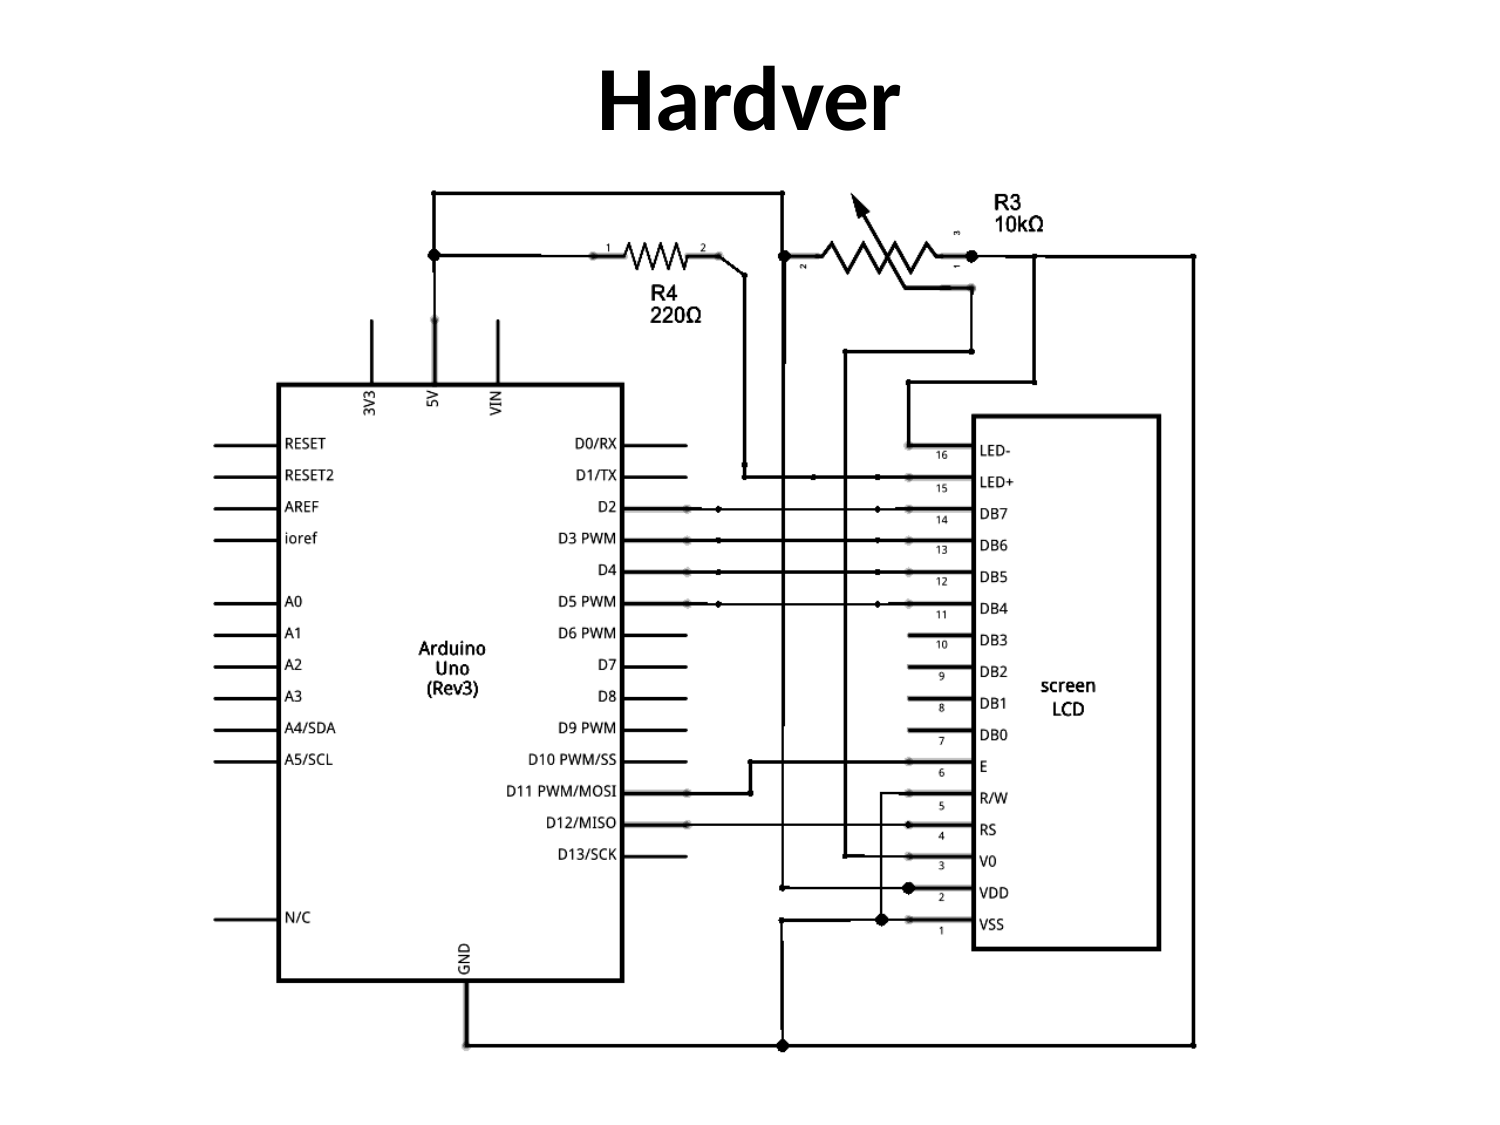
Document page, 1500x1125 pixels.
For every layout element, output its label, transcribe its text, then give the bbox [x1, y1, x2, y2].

picture [212, 187, 1201, 1064]
title Hardver [75, 0, 1425, 188]
